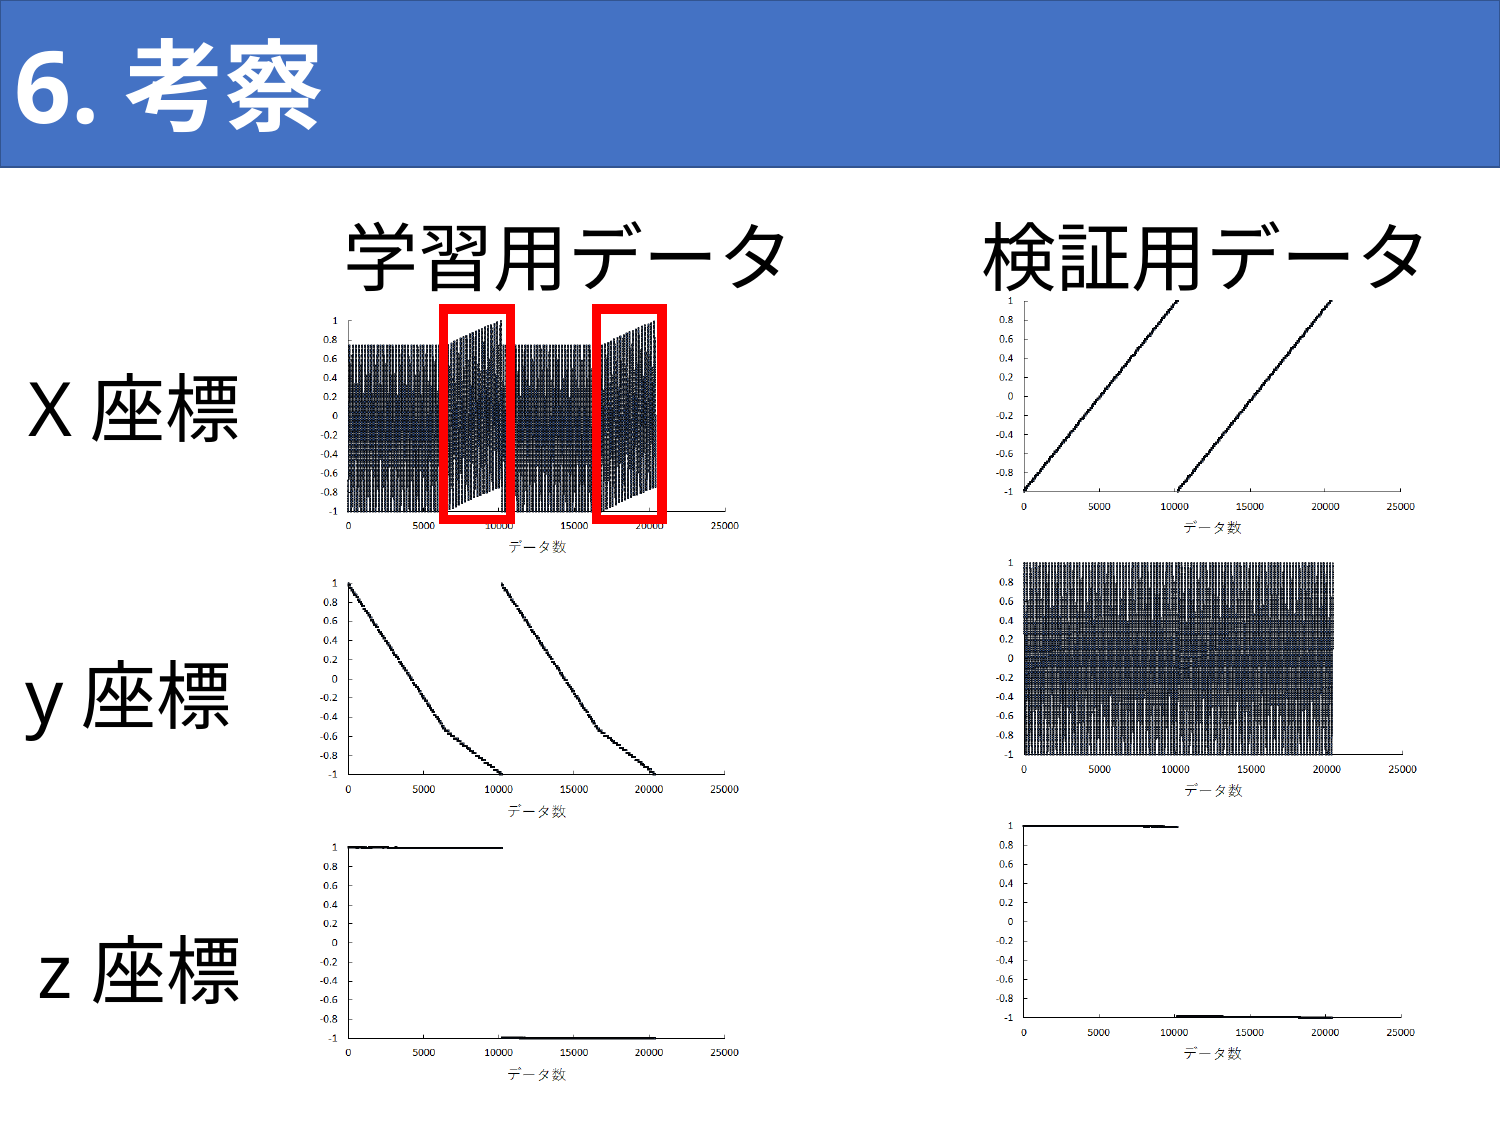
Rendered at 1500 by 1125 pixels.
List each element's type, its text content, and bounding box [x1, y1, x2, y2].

text_box X座標 [13, 353, 256, 459]
text_box 6.考察 [0, 0, 1500, 168]
text_box 学習用データ [329, 203, 809, 289]
text_box z座標 [23, 916, 256, 1022]
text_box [312, 289, 1427, 1099]
text_box 検証用データ [966, 203, 1447, 308]
text_box y座標 [10, 641, 247, 747]
